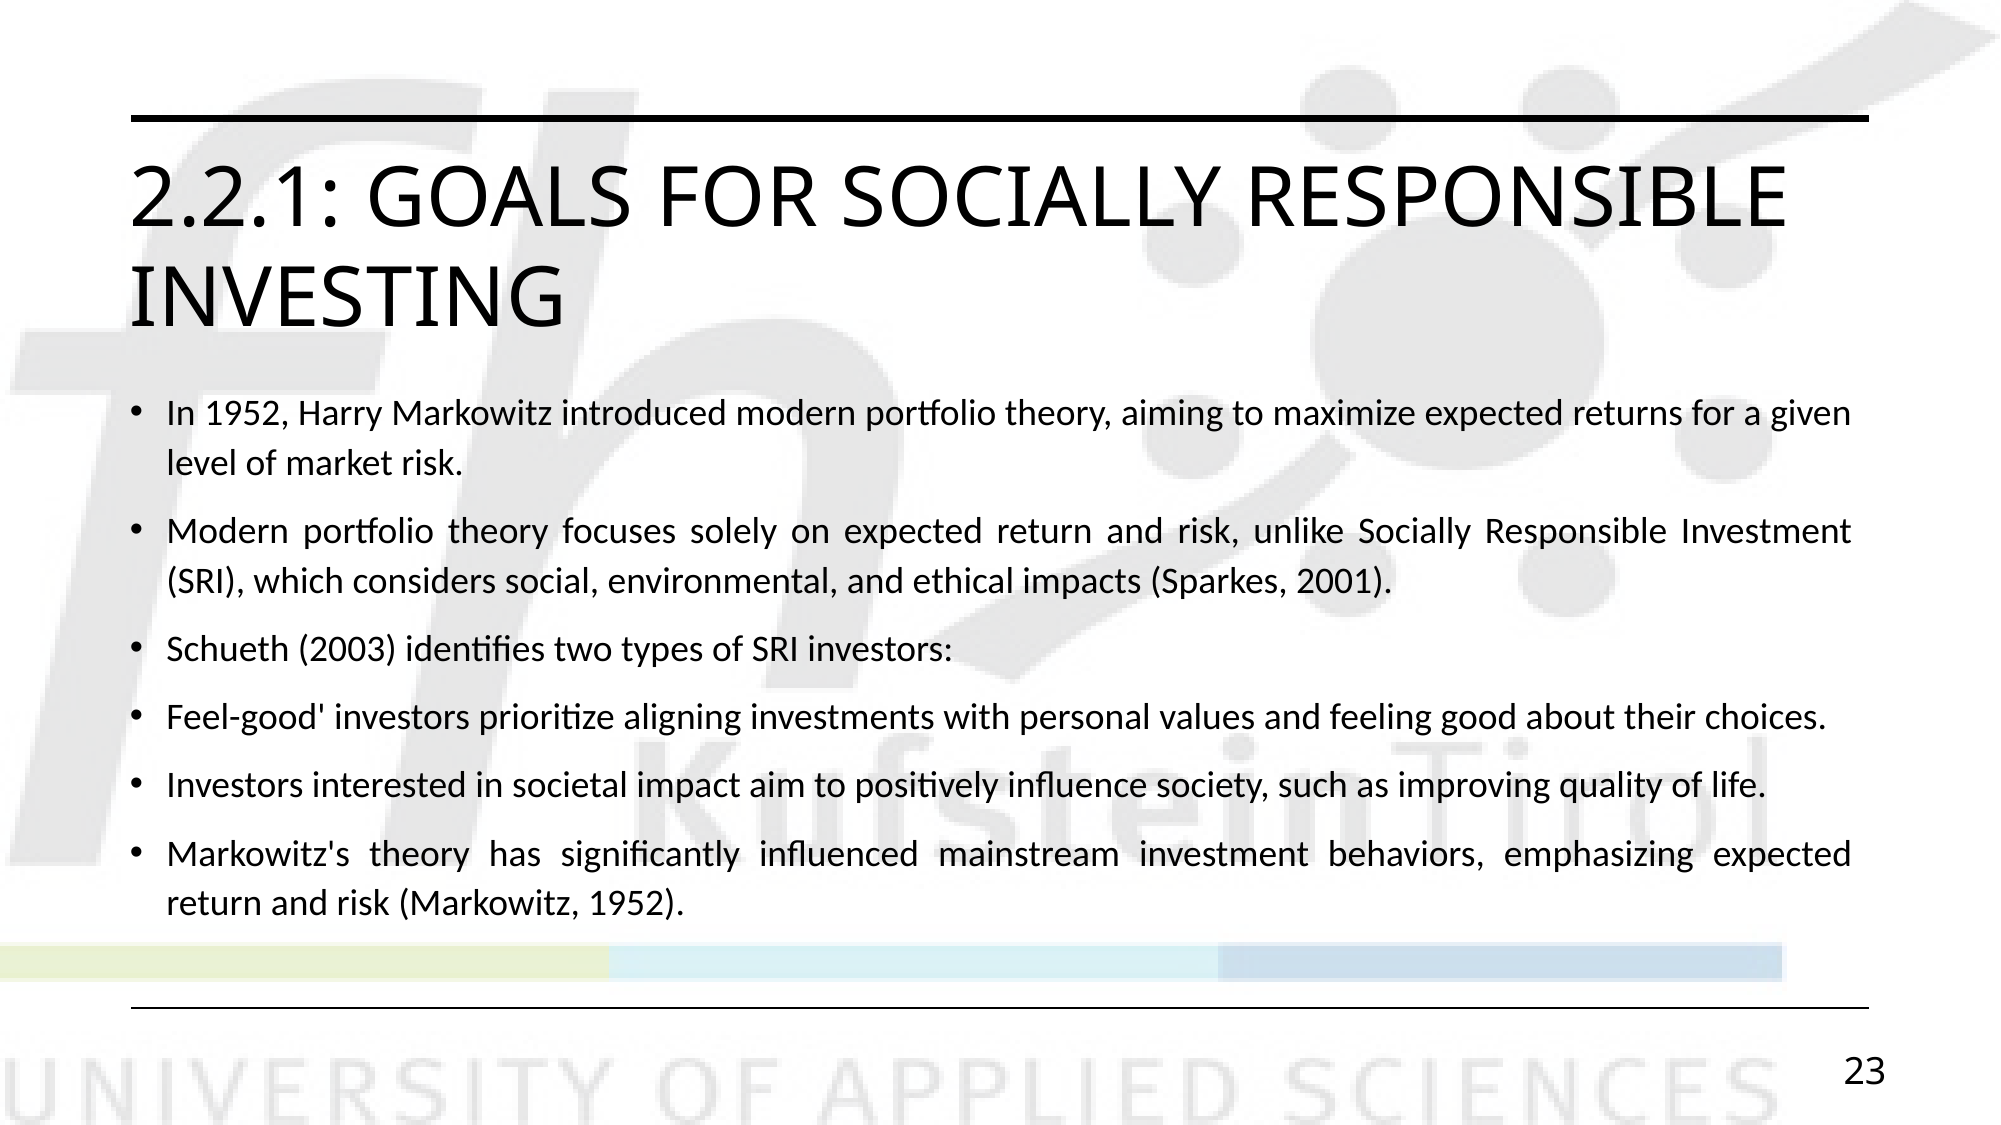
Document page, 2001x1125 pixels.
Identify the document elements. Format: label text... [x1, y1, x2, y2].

slide_number 23 [1791, 1042, 1902, 1103]
title 2.2.1: Goals for Socially Responsible Investing [114, 136, 1869, 361]
list In 1952, Harry Markowitz introduced modern portfolio theory, aiming to maximize expected returns for a given level of market risk. Modern portfolio theory focuses solely on expected return and risk, unlike Socially Responsible Investment (SRI), which considers social, environmental, and ethical impacts (Sparkes, 2001). Schueth (2003) identifies two types of SRI investors: Feel-good' investors prioritize aligning investments with personal values and feeling good about their choices. Investors interested in societal impact aim to positively influence society, such as improving quality of life. Markowitz's theory has significantly influenced mainstream investment behaviors, emphasizing expected return and risk (Markowitz, 1952). [114, 376, 1869, 973]
